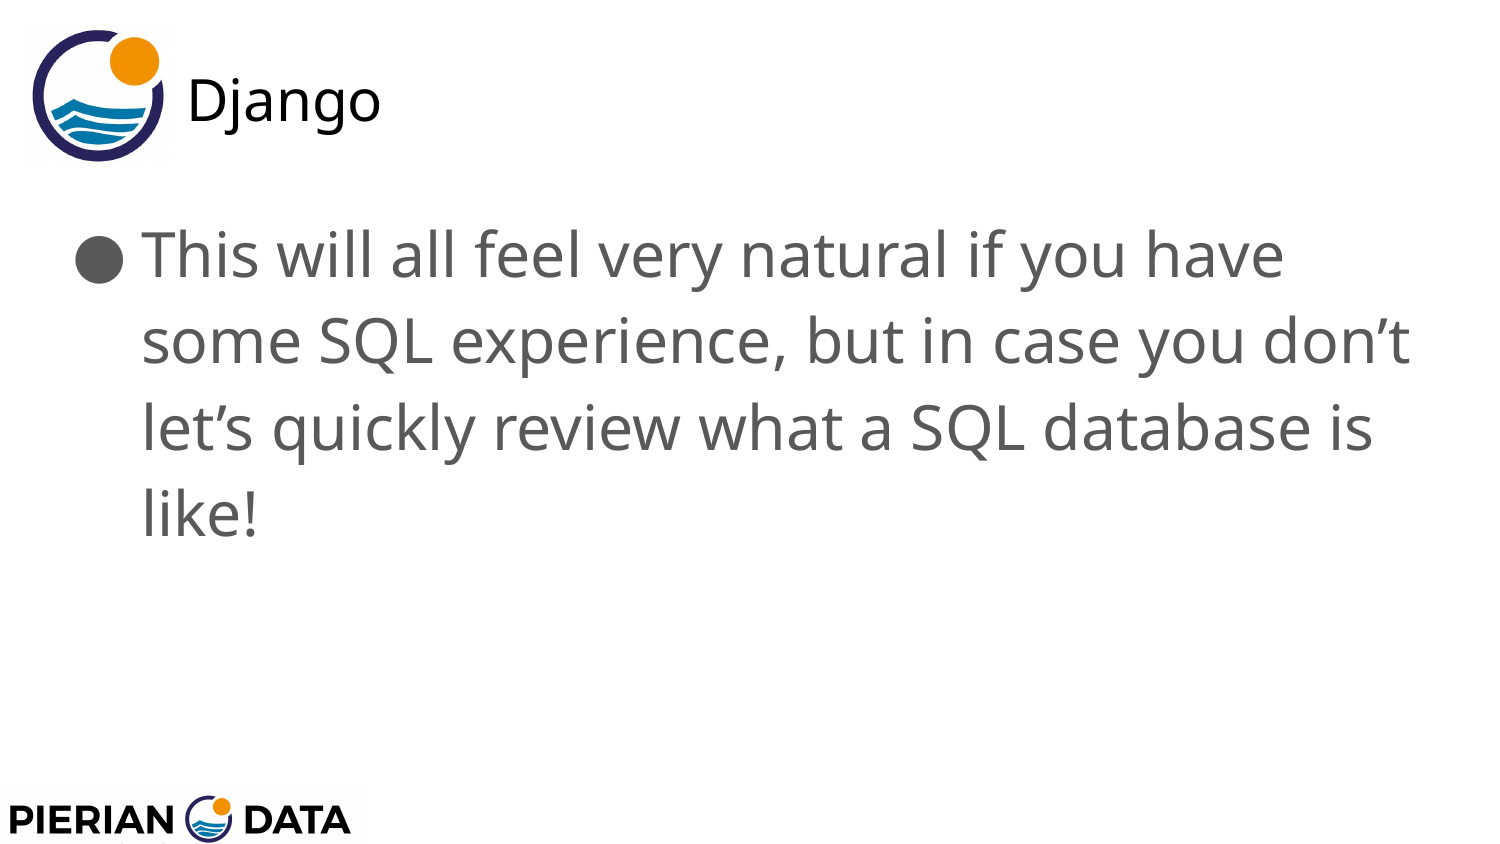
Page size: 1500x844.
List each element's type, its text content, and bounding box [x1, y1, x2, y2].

title Django [176, 48, 1449, 143]
list This will all feel very natural if you have some SQL experience, but in case you don’t let’s quickly review what a SQL database is like! [51, 189, 1449, 750]
picture [24, 24, 172, 167]
picture [0, 787, 368, 844]
